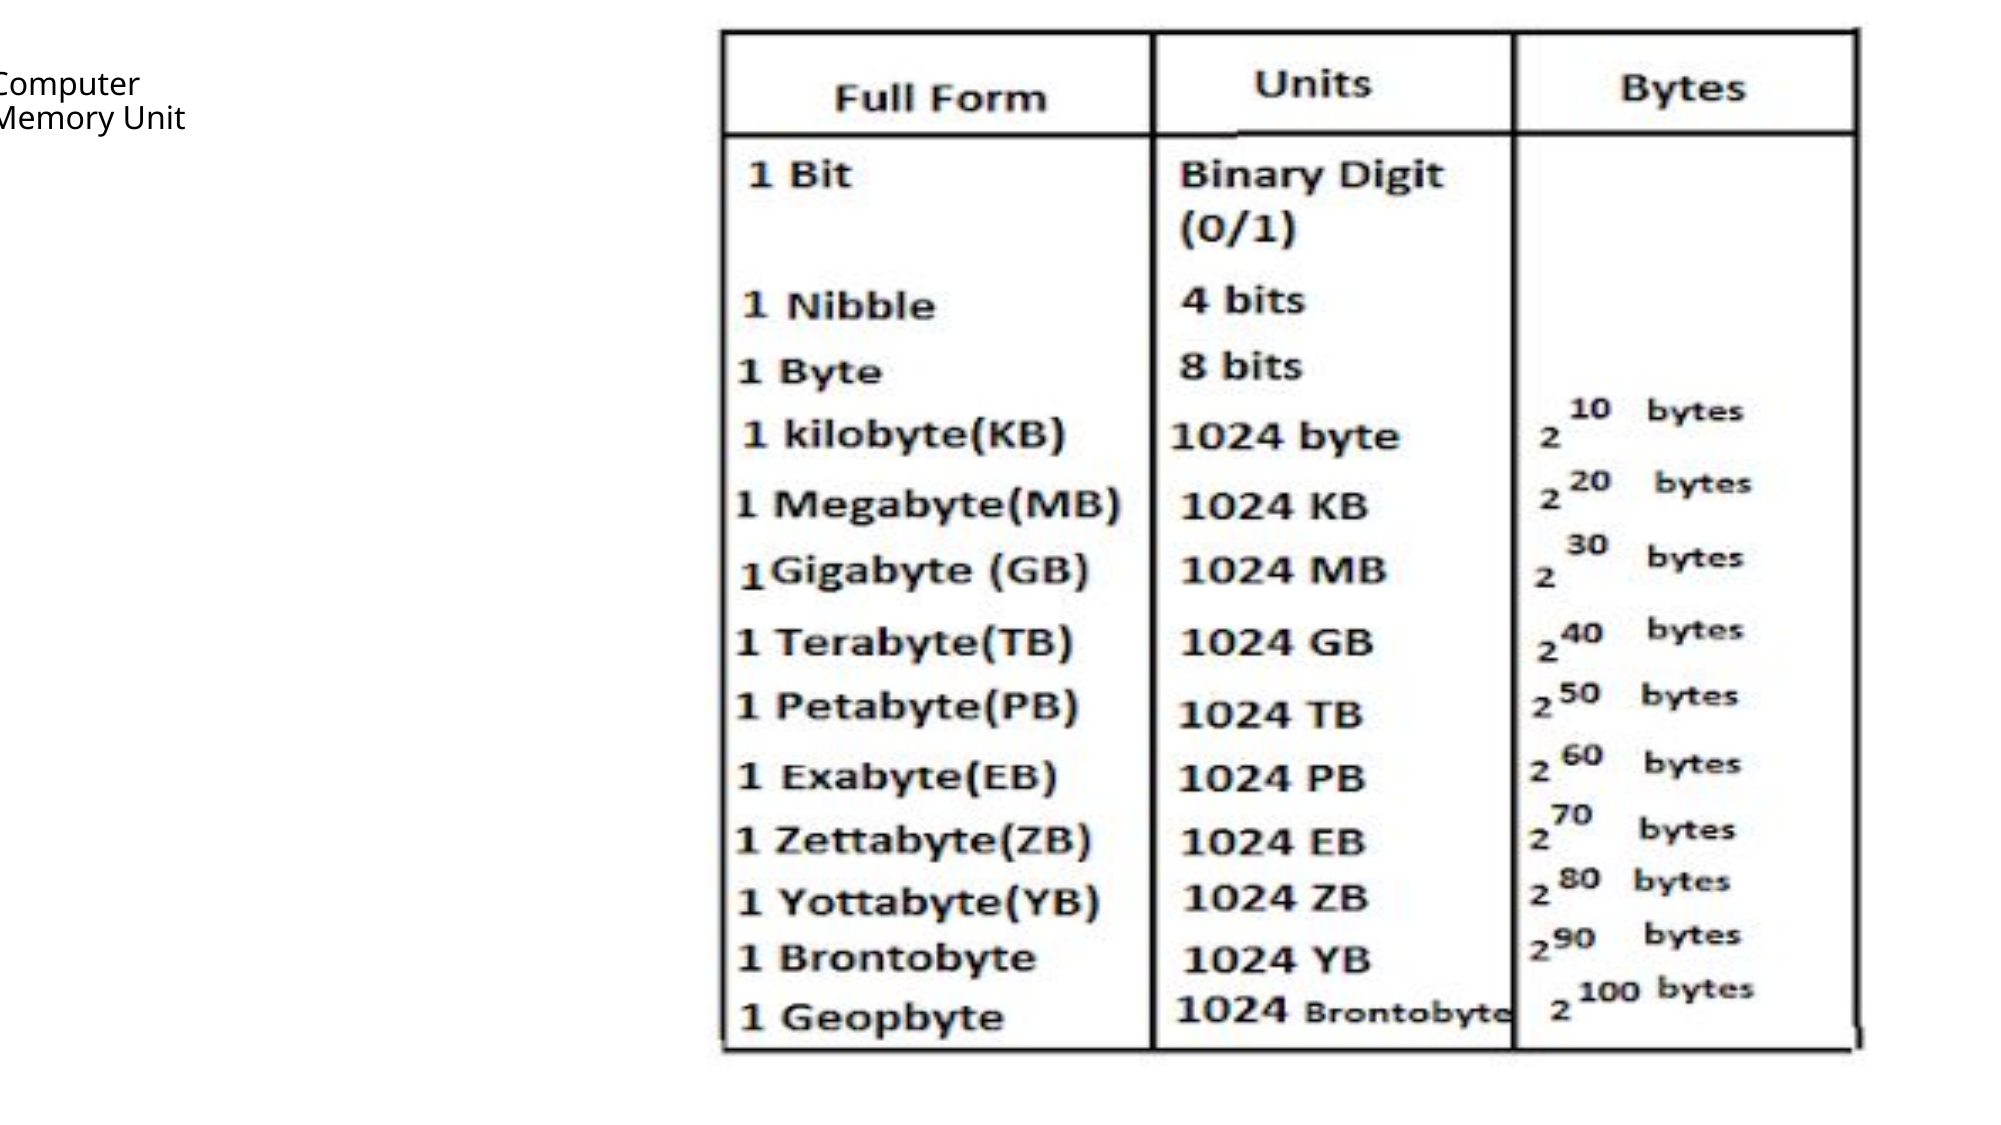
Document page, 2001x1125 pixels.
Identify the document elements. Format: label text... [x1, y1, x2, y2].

title Computer Memory Unit [0, 59, 439, 145]
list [439, 0, 2000, 1075]
